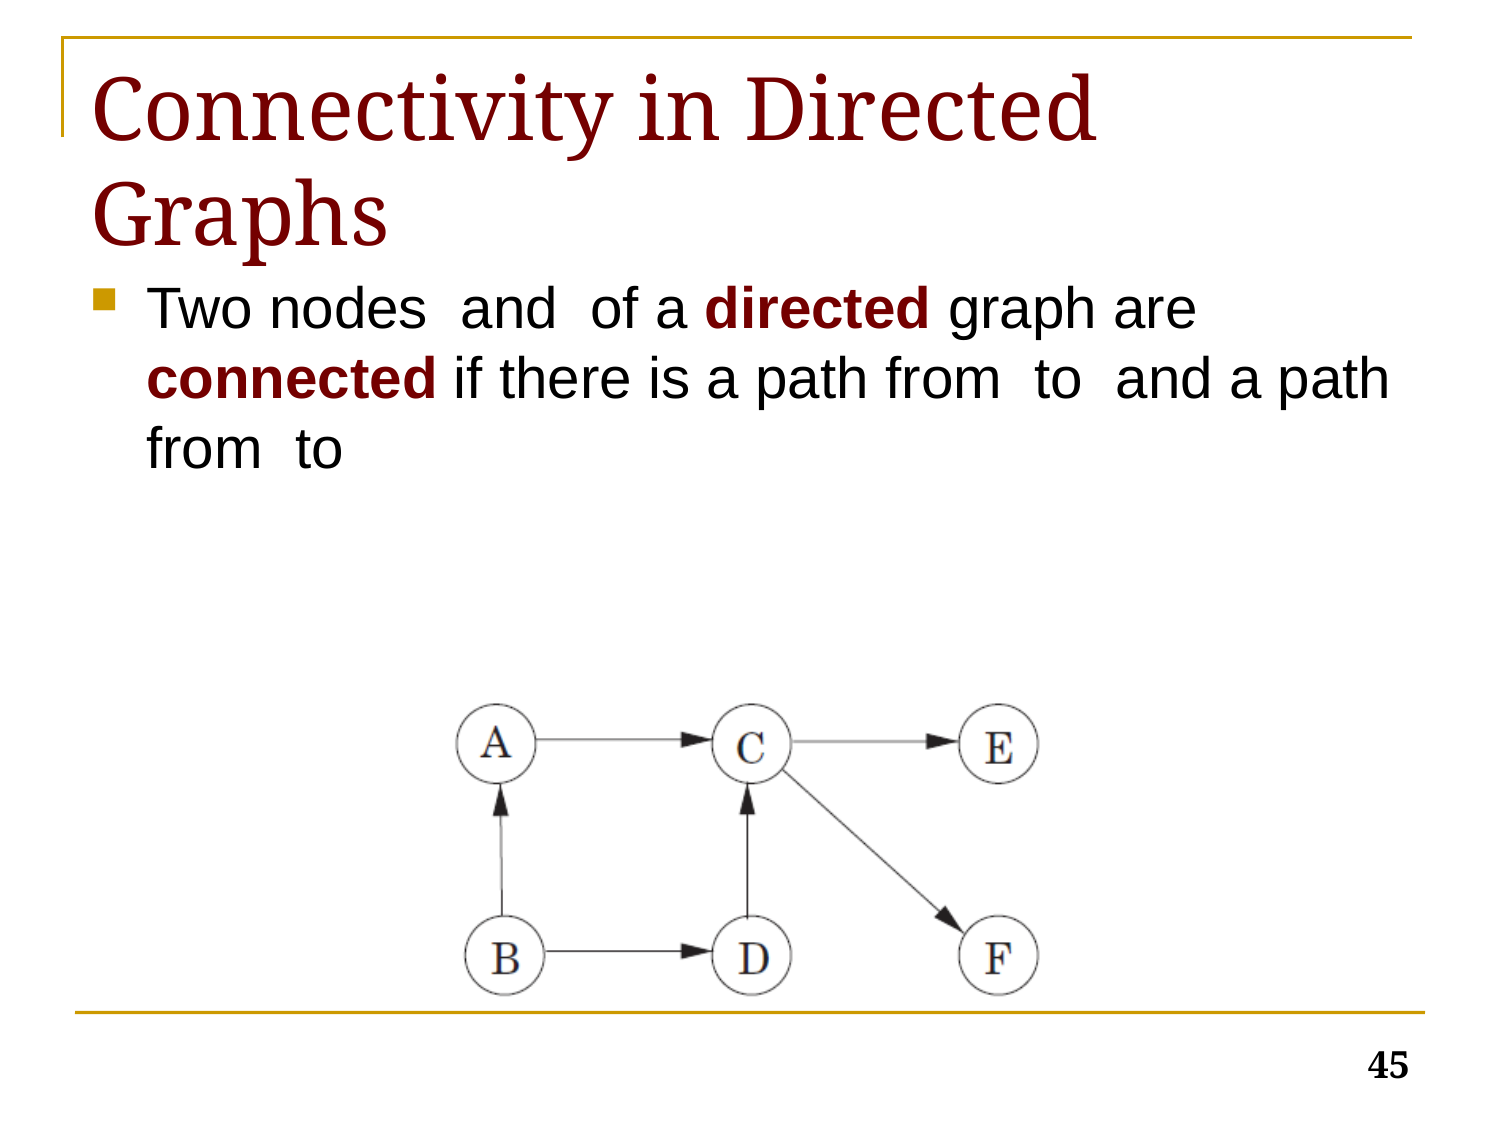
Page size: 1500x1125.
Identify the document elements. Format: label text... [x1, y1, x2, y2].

title Connectivity in Directed Graphs [74, 45, 1426, 233]
slide_number 45 [1074, 1023, 1426, 1100]
picture [446, 688, 1054, 1006]
